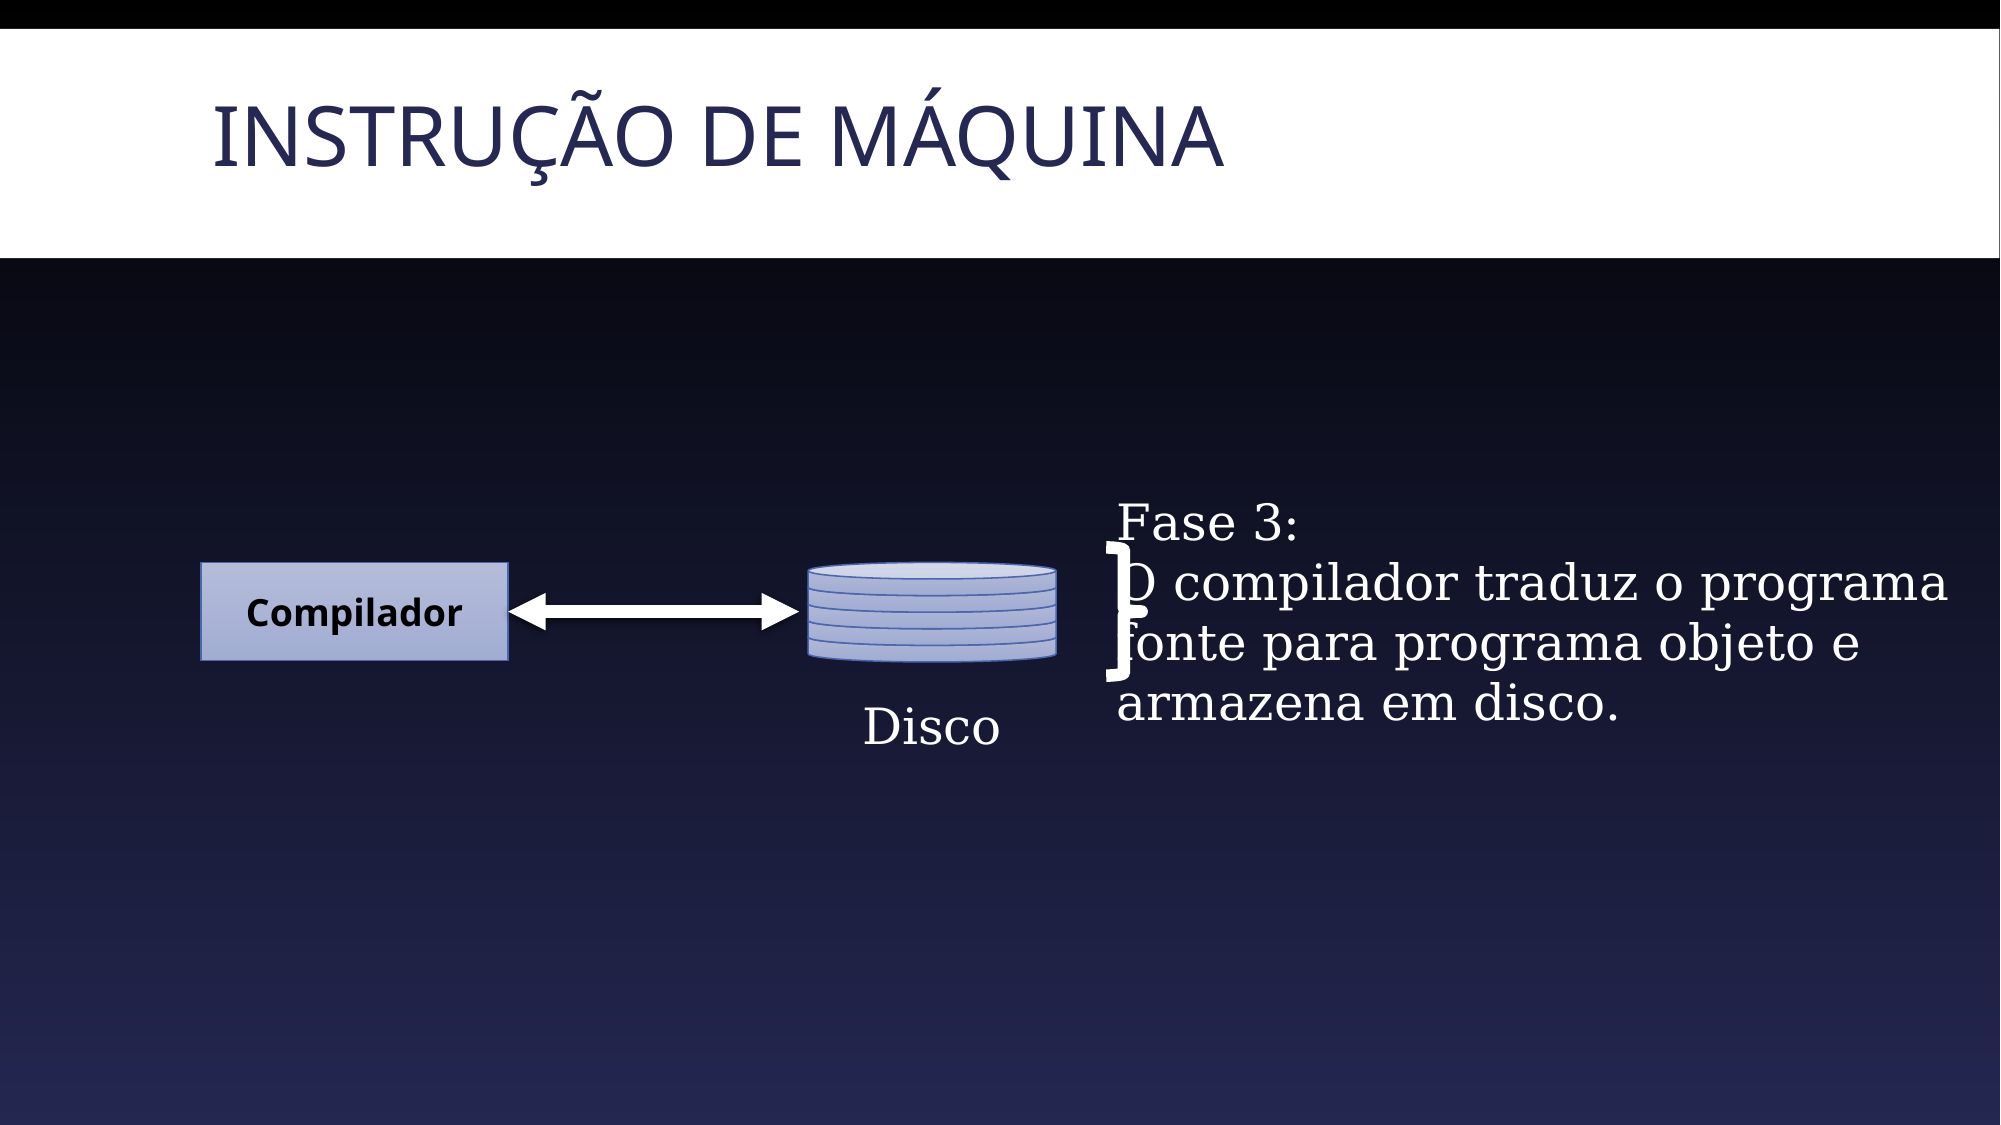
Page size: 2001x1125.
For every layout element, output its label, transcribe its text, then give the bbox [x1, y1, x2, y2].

title Instrução de máquina [197, 29, 1803, 253]
text_box Compilador [200, 562, 509, 661]
text_box Fase 3: O compilador traduz o programa fonte para programa objeto e armazena em disco. [1102, 482, 1965, 738]
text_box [807, 562, 1057, 663]
text_box Disco [847, 687, 1017, 762]
